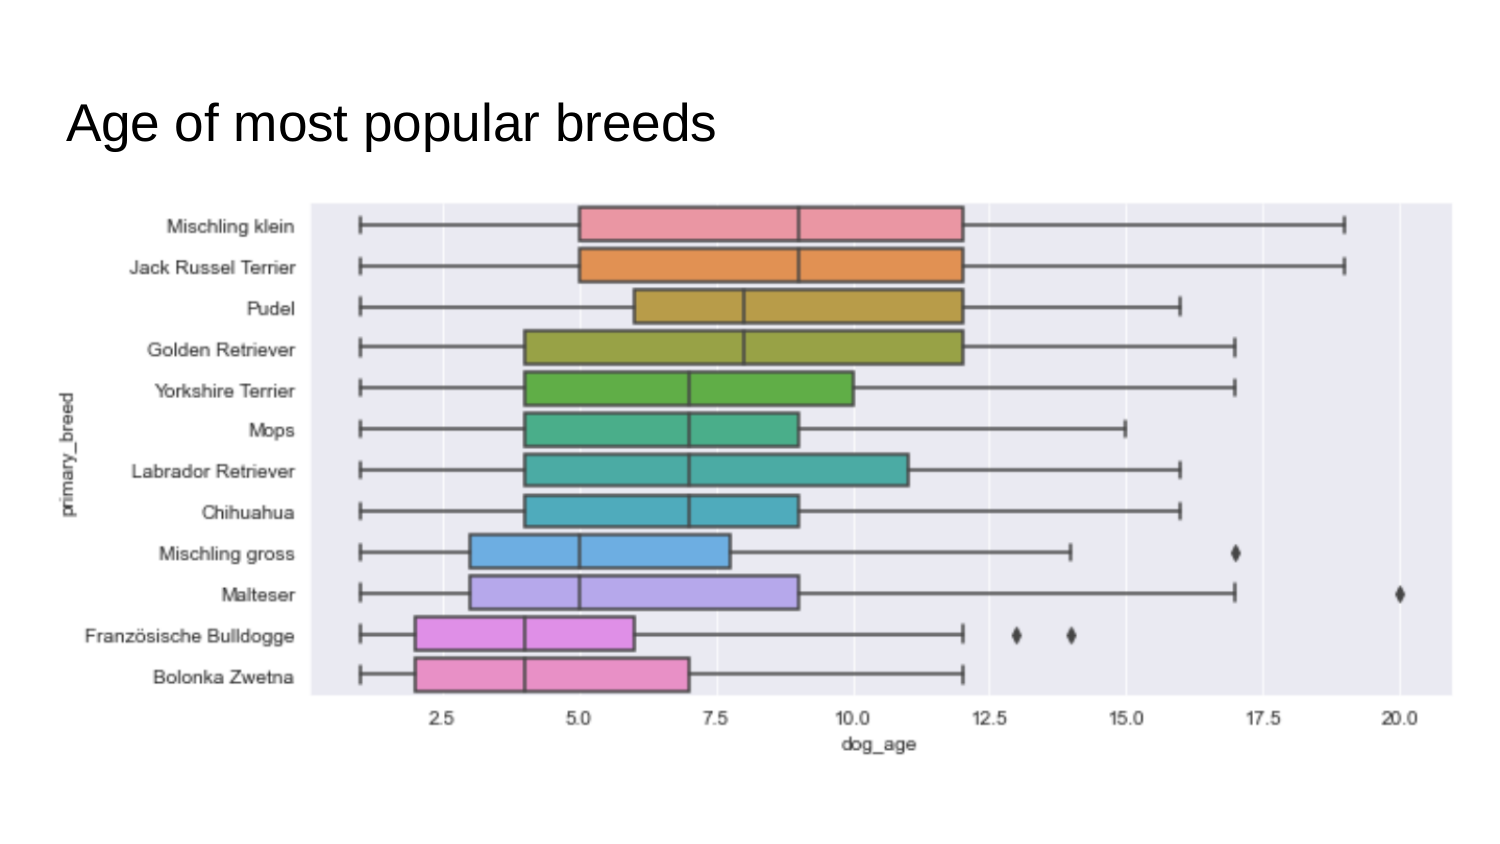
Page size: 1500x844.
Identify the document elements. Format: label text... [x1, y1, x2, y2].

title Age of most popular breeds [51, 72, 1449, 167]
picture [24, 191, 1476, 775]
